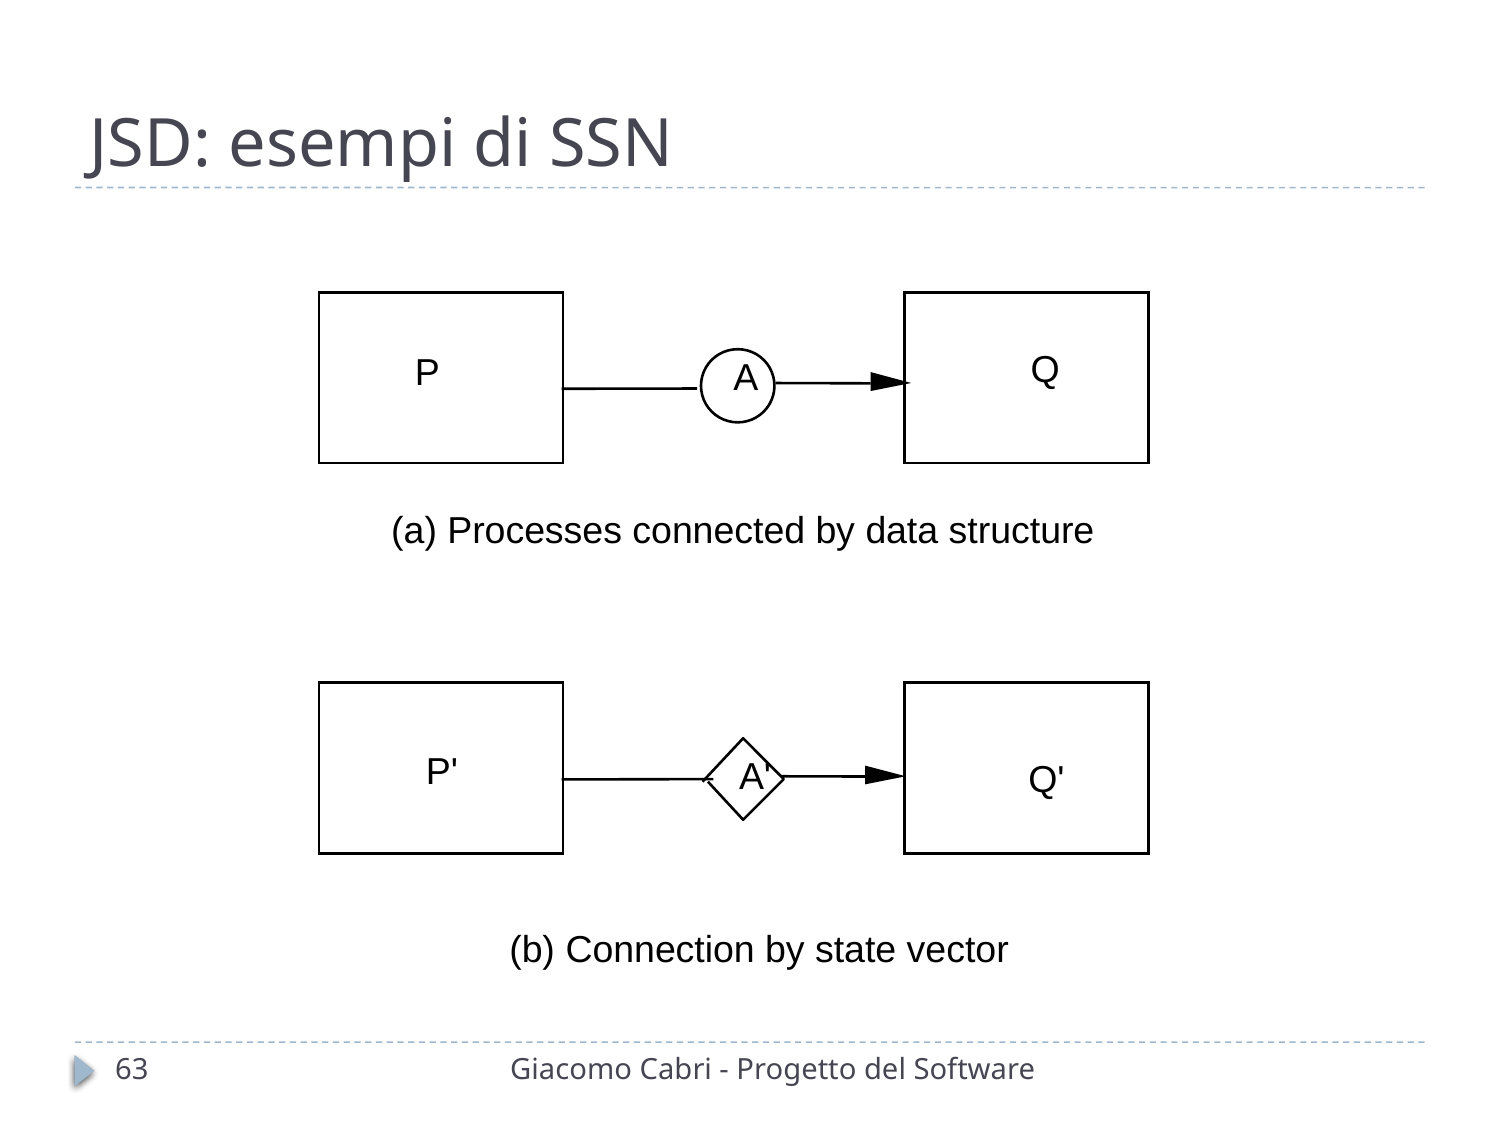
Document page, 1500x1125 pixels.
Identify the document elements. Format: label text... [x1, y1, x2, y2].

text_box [775, 371, 912, 392]
text_box [318, 292, 563, 463]
text_box P [414, 347, 441, 393]
footer Giacomo Cabri - Progetto del Software [475, 1042, 1051, 1103]
text_box A' [739, 752, 772, 798]
text_box (b) Connection by state vector [509, 924, 1010, 970]
text_box Q [1030, 345, 1060, 391]
text_box A [733, 353, 759, 399]
text_box (a) Processes connected by data structure [391, 506, 1095, 552]
text_box [904, 292, 1149, 463]
text_box P' [425, 746, 459, 792]
text_box [772, 767, 776, 791]
text_box Q' [1028, 754, 1066, 800]
text_box [702, 738, 765, 820]
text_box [780, 765, 906, 785]
text_box [700, 349, 773, 423]
slide_number 63 [100, 1042, 426, 1103]
title JSD: esempi di SSN [75, 37, 1425, 188]
text_box [318, 682, 563, 854]
text_box [904, 682, 1149, 854]
